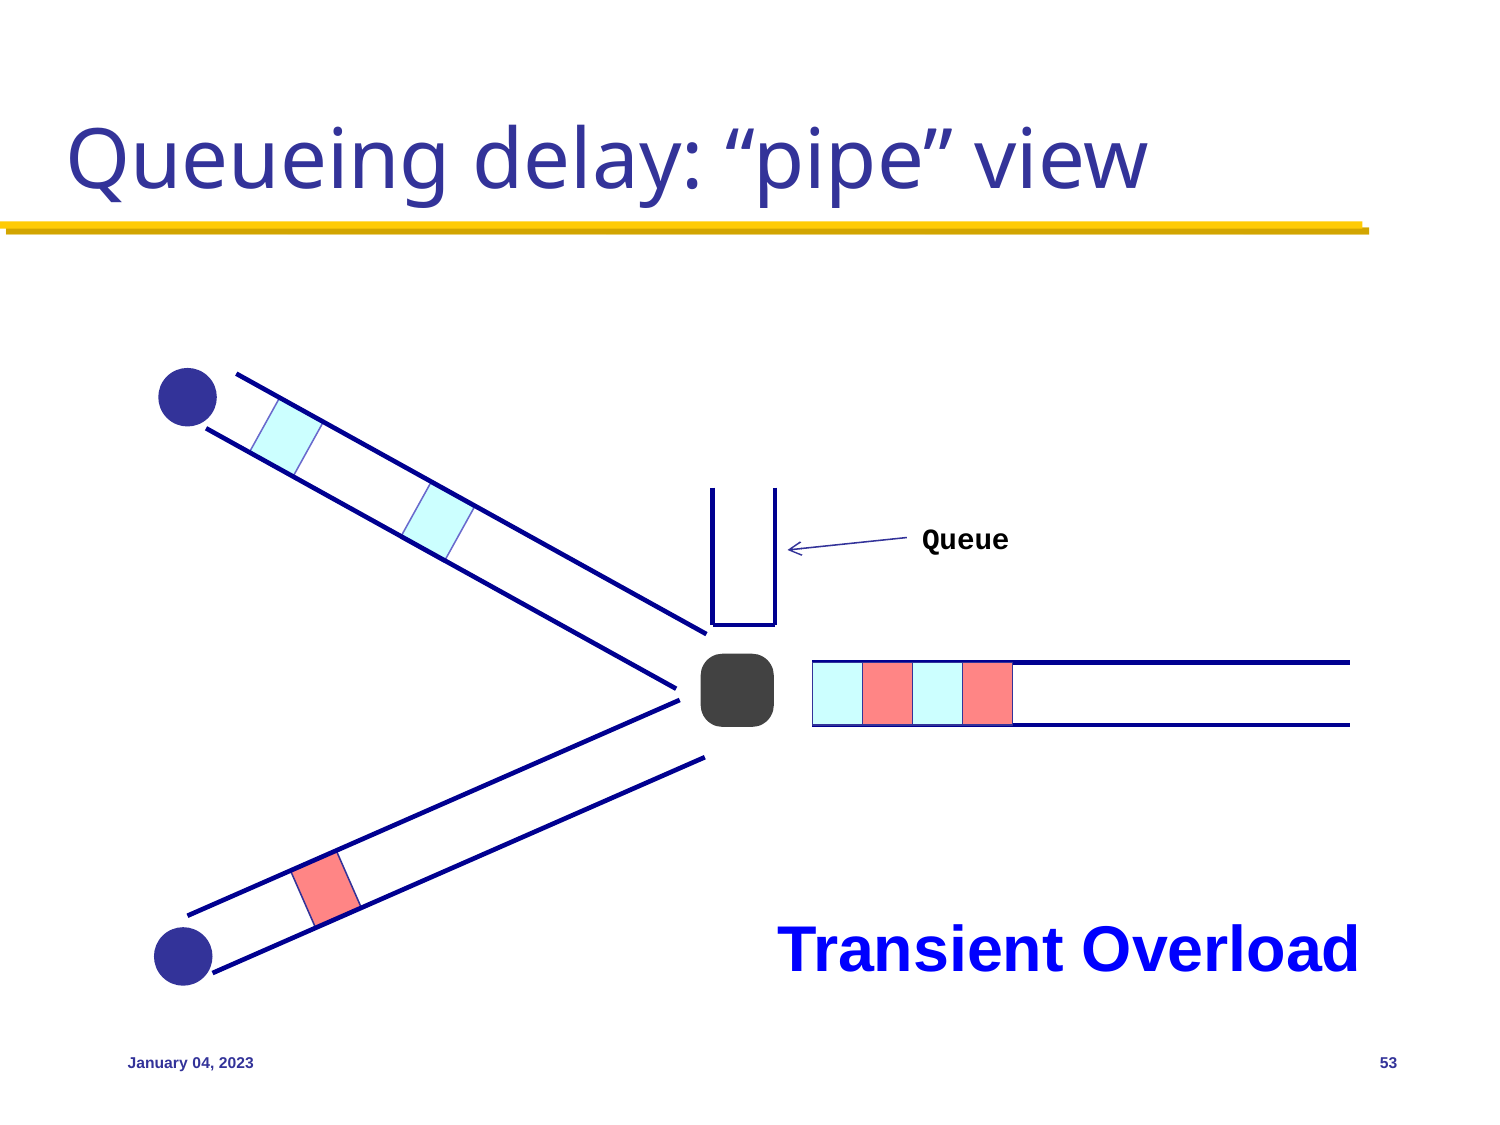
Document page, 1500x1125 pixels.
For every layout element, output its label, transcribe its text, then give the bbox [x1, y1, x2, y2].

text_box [812, 662, 1351, 726]
text_box Queue [906, 512, 1025, 563]
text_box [177, 804, 716, 868]
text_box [712, 487, 776, 626]
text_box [186, 499, 725, 565]
text_box [700, 653, 774, 727]
title Queueing delay: “pipe” view [49, 24, 1451, 213]
text_box Transient Overload [762, 899, 1463, 993]
slide_number 53 [1312, 1024, 1413, 1101]
text_box [153, 927, 213, 986]
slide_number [112, 1024, 426, 1101]
text_box [158, 367, 217, 427]
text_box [787, 537, 907, 551]
